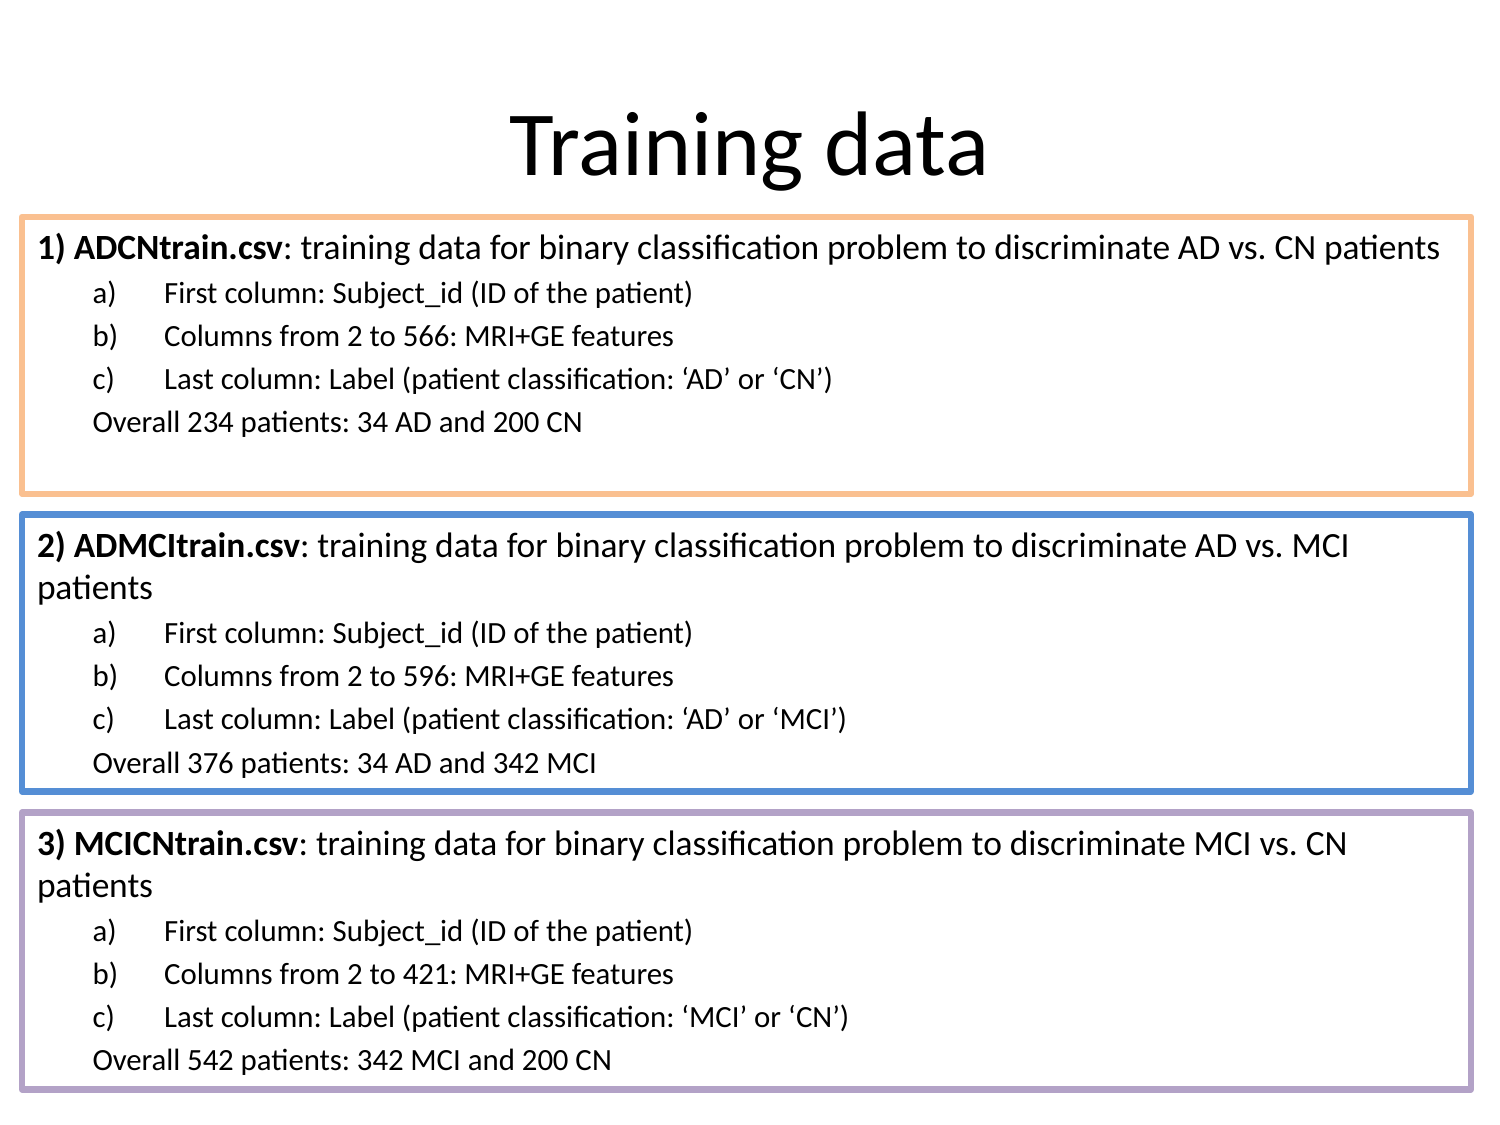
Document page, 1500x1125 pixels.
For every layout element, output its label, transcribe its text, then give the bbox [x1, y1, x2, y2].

text_box 2) ADMCItrain.csv: training data for binary classification problem to discriminate AD vs. MCI patients First column: Subject_id (ID of the patient) Columns from 2 to 596: MRI+GE features Last column: Label (patient classification: ‘AD’ or ‘MCI’) Overall 376 patients: 34 AD and 342 MCI [22, 514, 1471, 792]
title Training data [75, 45, 1425, 216]
text_box 3) MCICNtrain.csv: training data for binary classification problem to discriminate MCI vs. CN patients First column: Subject_id (ID of the patient) Columns from 2 to 421: MRI+GE features Last column: Label (patient classification: ‘MCI’ or ‘CN’) Overall 542 patients: 342 MCI and 200 CN [22, 812, 1471, 1090]
list 1) ADCNtrain.csv: training data for binary classification problem to discriminate AD vs. CN patients First column: Subject_id (ID of the patient) Columns from 2 to 566: MRI+GE features Last column: Label (patient classification: ‘AD’ or ‘CN’) Overall 234 patients: 34 AD and 200 CN [22, 216, 1471, 494]
